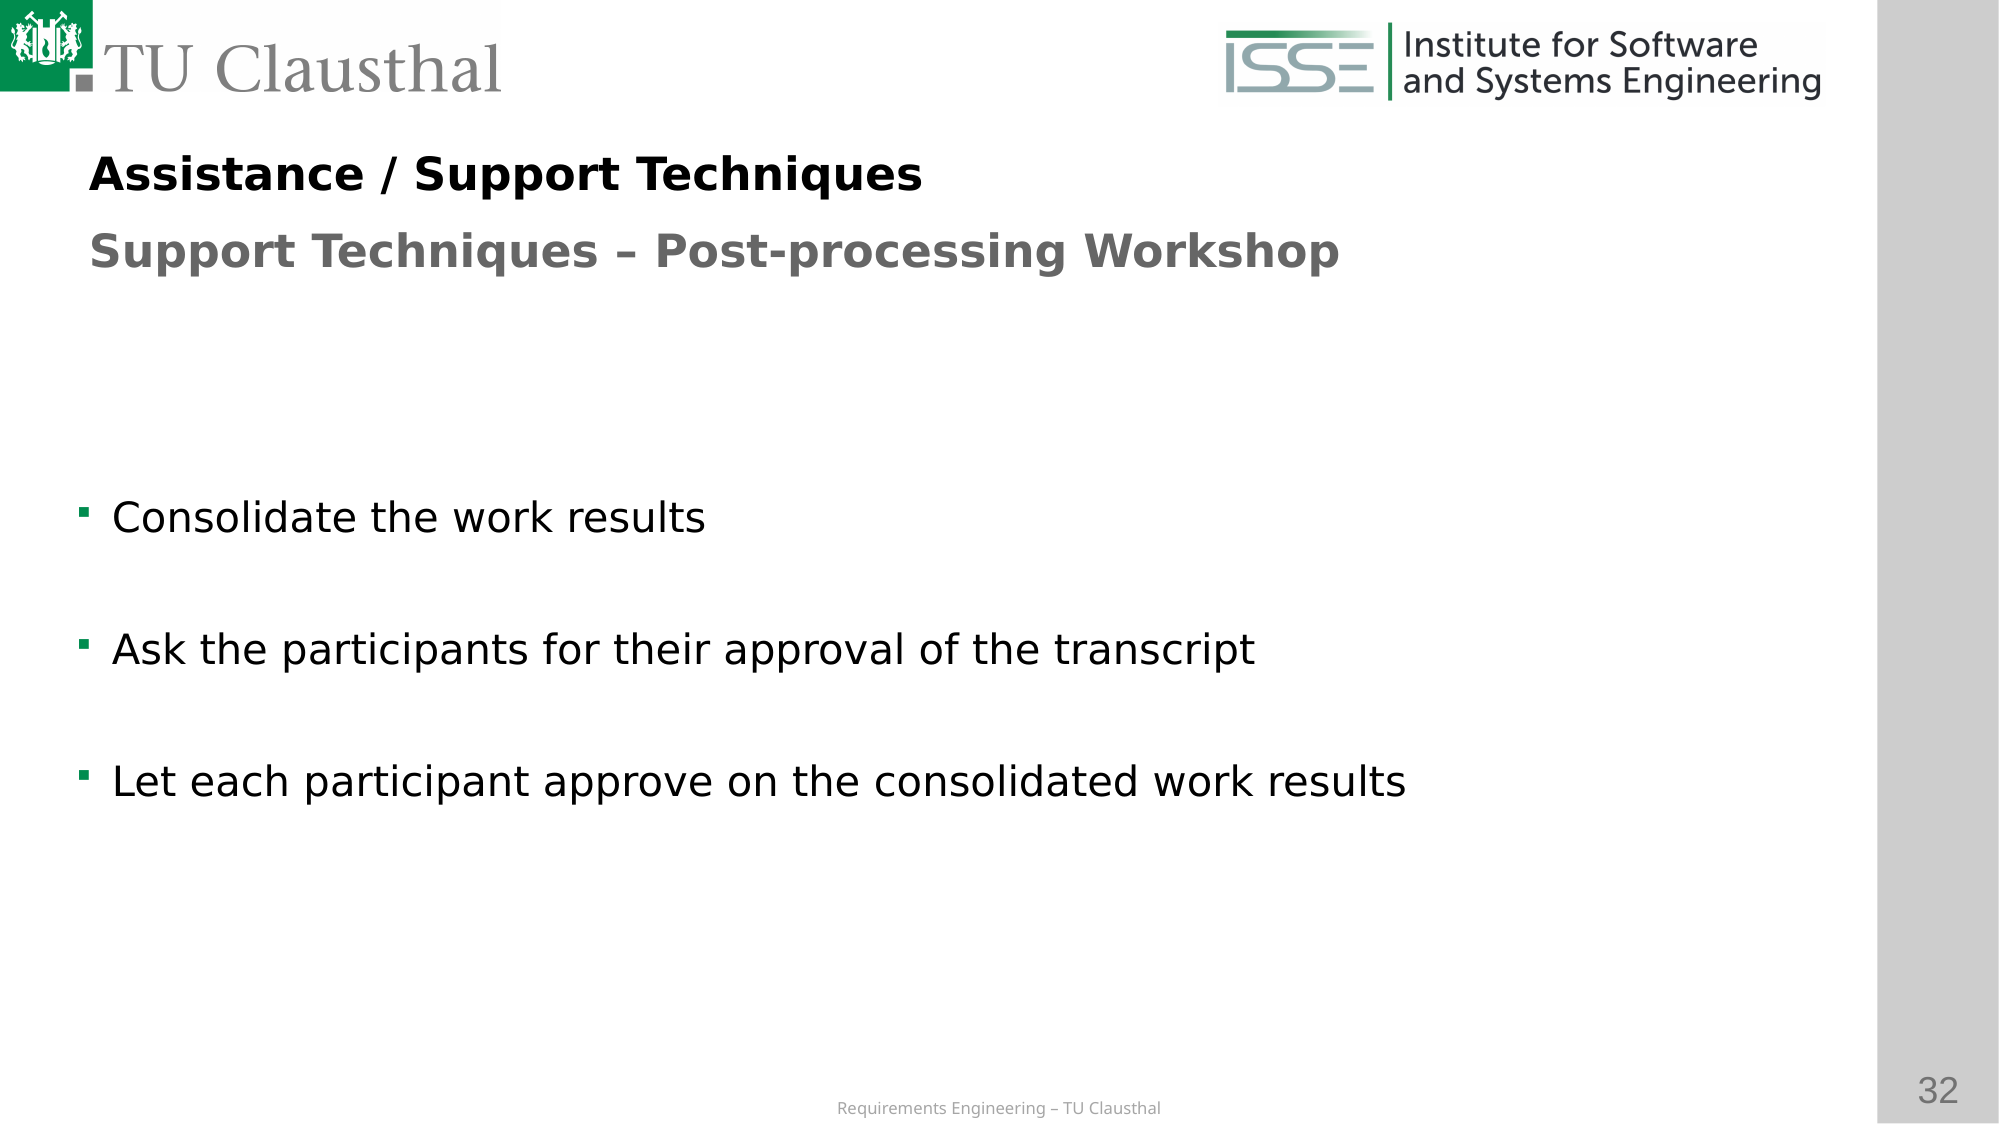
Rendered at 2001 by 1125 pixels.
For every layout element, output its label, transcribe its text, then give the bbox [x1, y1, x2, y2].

text_box Consolidate the work results Ask the participants for their approval of the transcript Let each participant approve on the consolidated work results [76, 219, 1837, 1017]
picture [1218, 22, 1826, 107]
text_box Support Techniques – Post-processing Workshop [89, 208, 1788, 290]
picture [0, 0, 501, 92]
text_box Assistance / Support Techniques [89, 117, 1788, 200]
